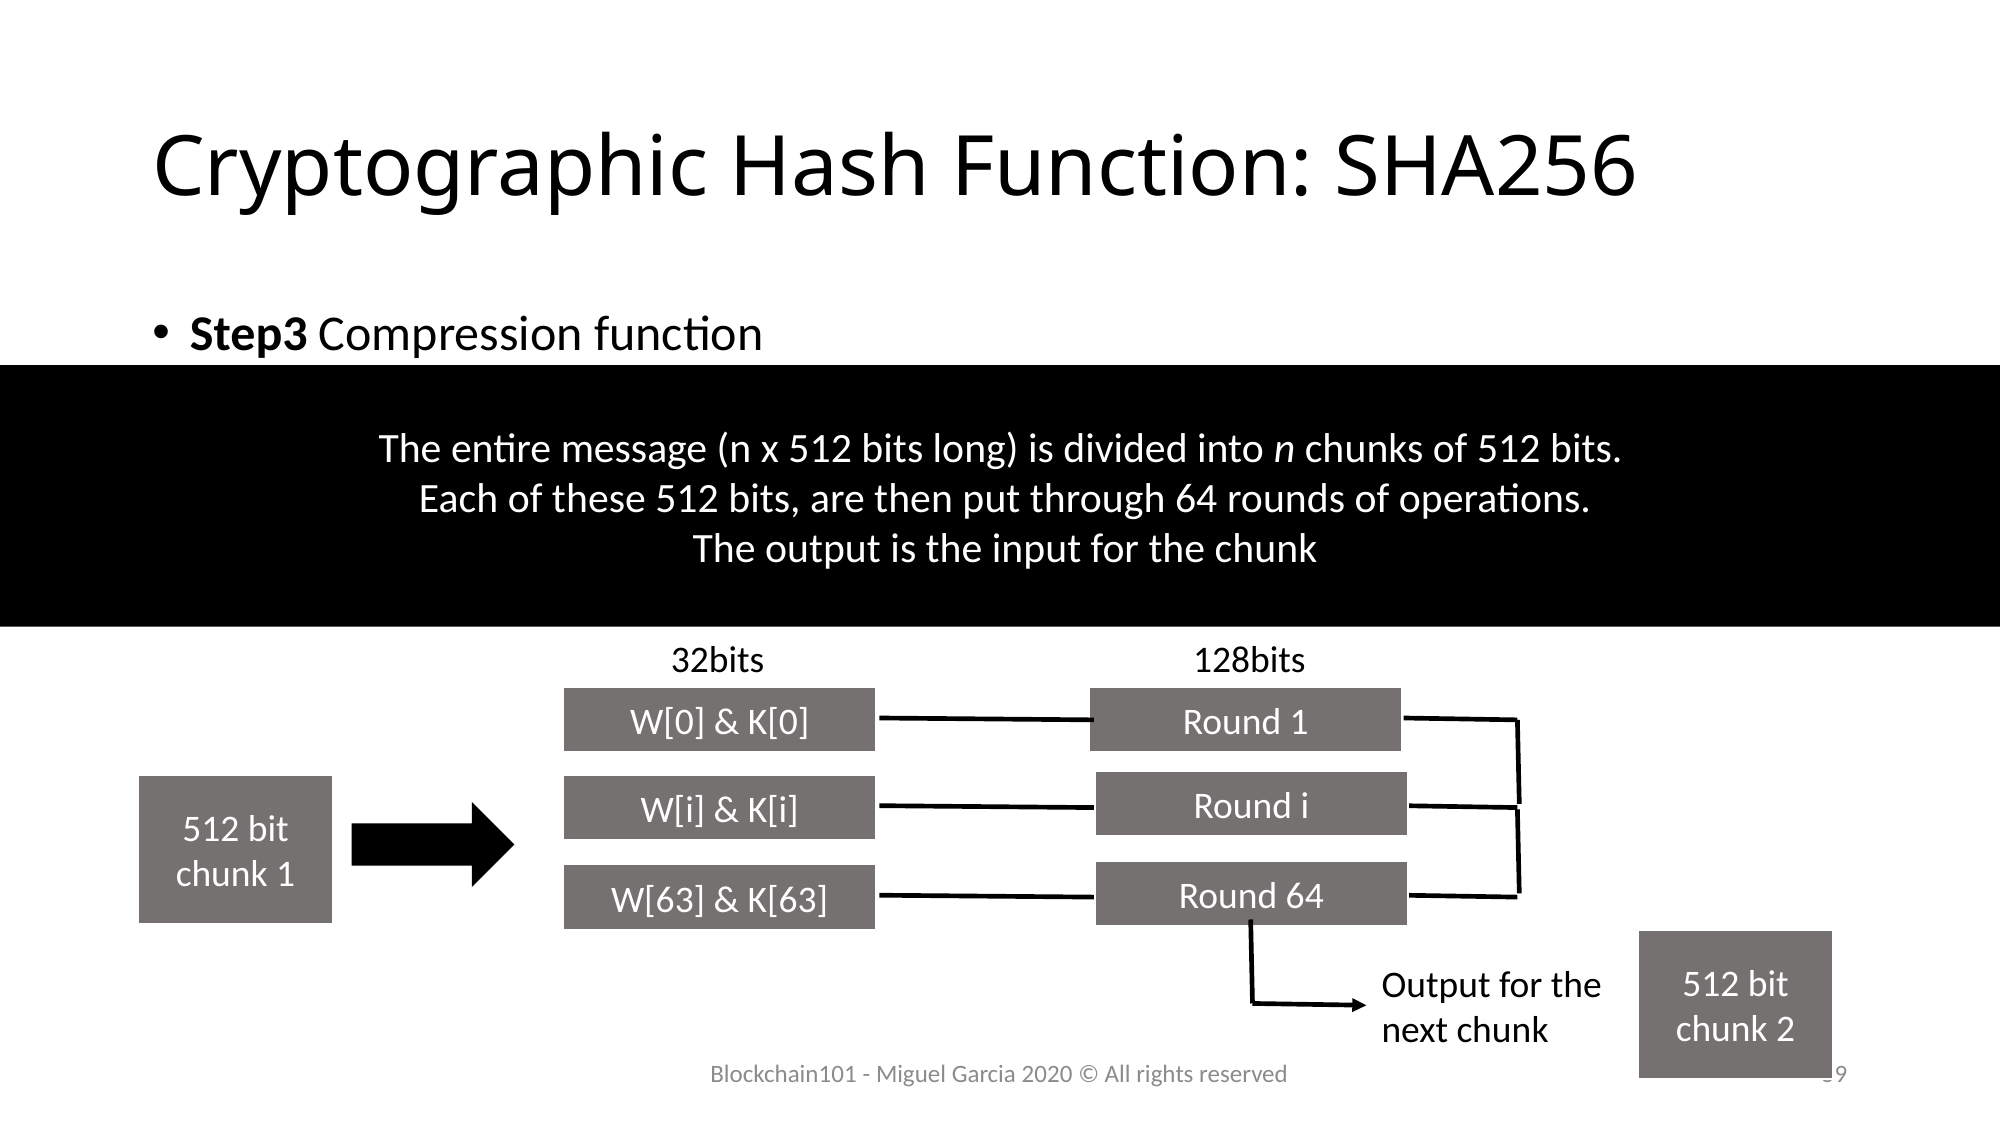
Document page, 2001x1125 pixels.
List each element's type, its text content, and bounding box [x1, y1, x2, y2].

text_box Round i [1094, 770, 1409, 837]
text_box 512 bit chunk 2 [1637, 929, 1835, 1080]
text_box Output for the next chunk [1366, 952, 1629, 1058]
text_box W[63] & K[63] [562, 863, 877, 931]
text_box 512 bit chunk 1 [137, 774, 335, 925]
slide_number 59 [1412, 1042, 1863, 1103]
text_box W[0] & K[0] [562, 686, 877, 753]
text_box W[i] & K[i] [562, 774, 877, 841]
list Step3 Compression function [137, 627, 1863, 1014]
list Step3 Compression function [137, 299, 1863, 365]
text_box Round 1 [1088, 686, 1404, 753]
footer Blockchain101 - Miguel Garcia 2020 © All rights reserved [610, 1042, 1389, 1103]
text_box Round 64 [1094, 860, 1409, 927]
text_box 128bits [1178, 627, 1440, 688]
text_box 32bits [655, 627, 918, 688]
text_box The entire message (n x 512 bits long) is divided into n chunks of 512 bits. Each of these 512 bits, are then put through 64 rounds of operations. The output is the input for the chunk [0, 365, 2000, 627]
title Cryptographic Hash Function: SHA256 [137, 59, 1863, 278]
text_box [351, 801, 515, 888]
